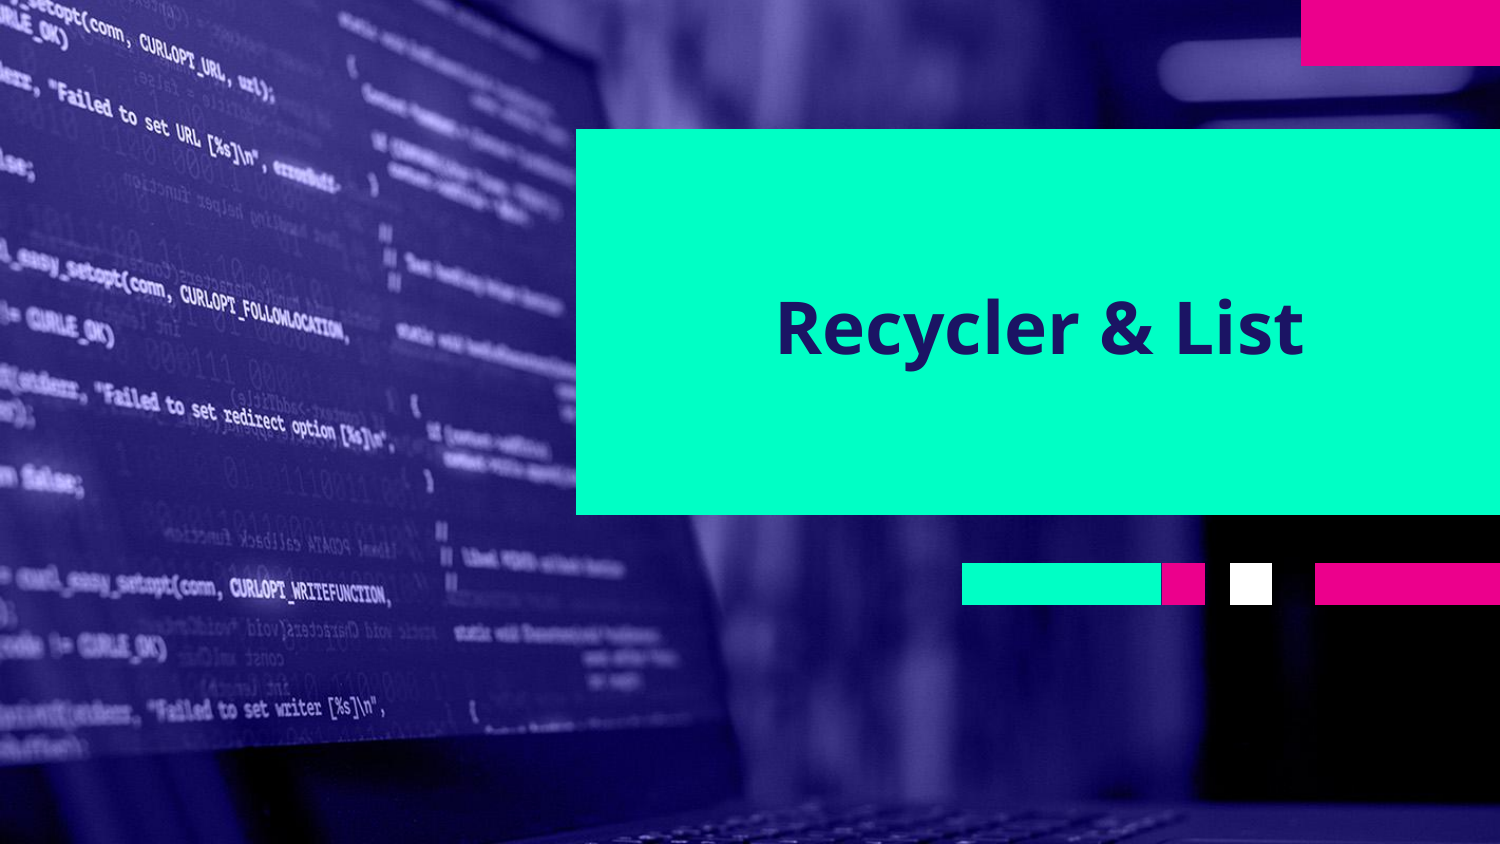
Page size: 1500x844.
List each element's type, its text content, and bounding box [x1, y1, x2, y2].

picture [0, 0, 1500, 844]
title Recycler & List [596, 166, 1484, 485]
